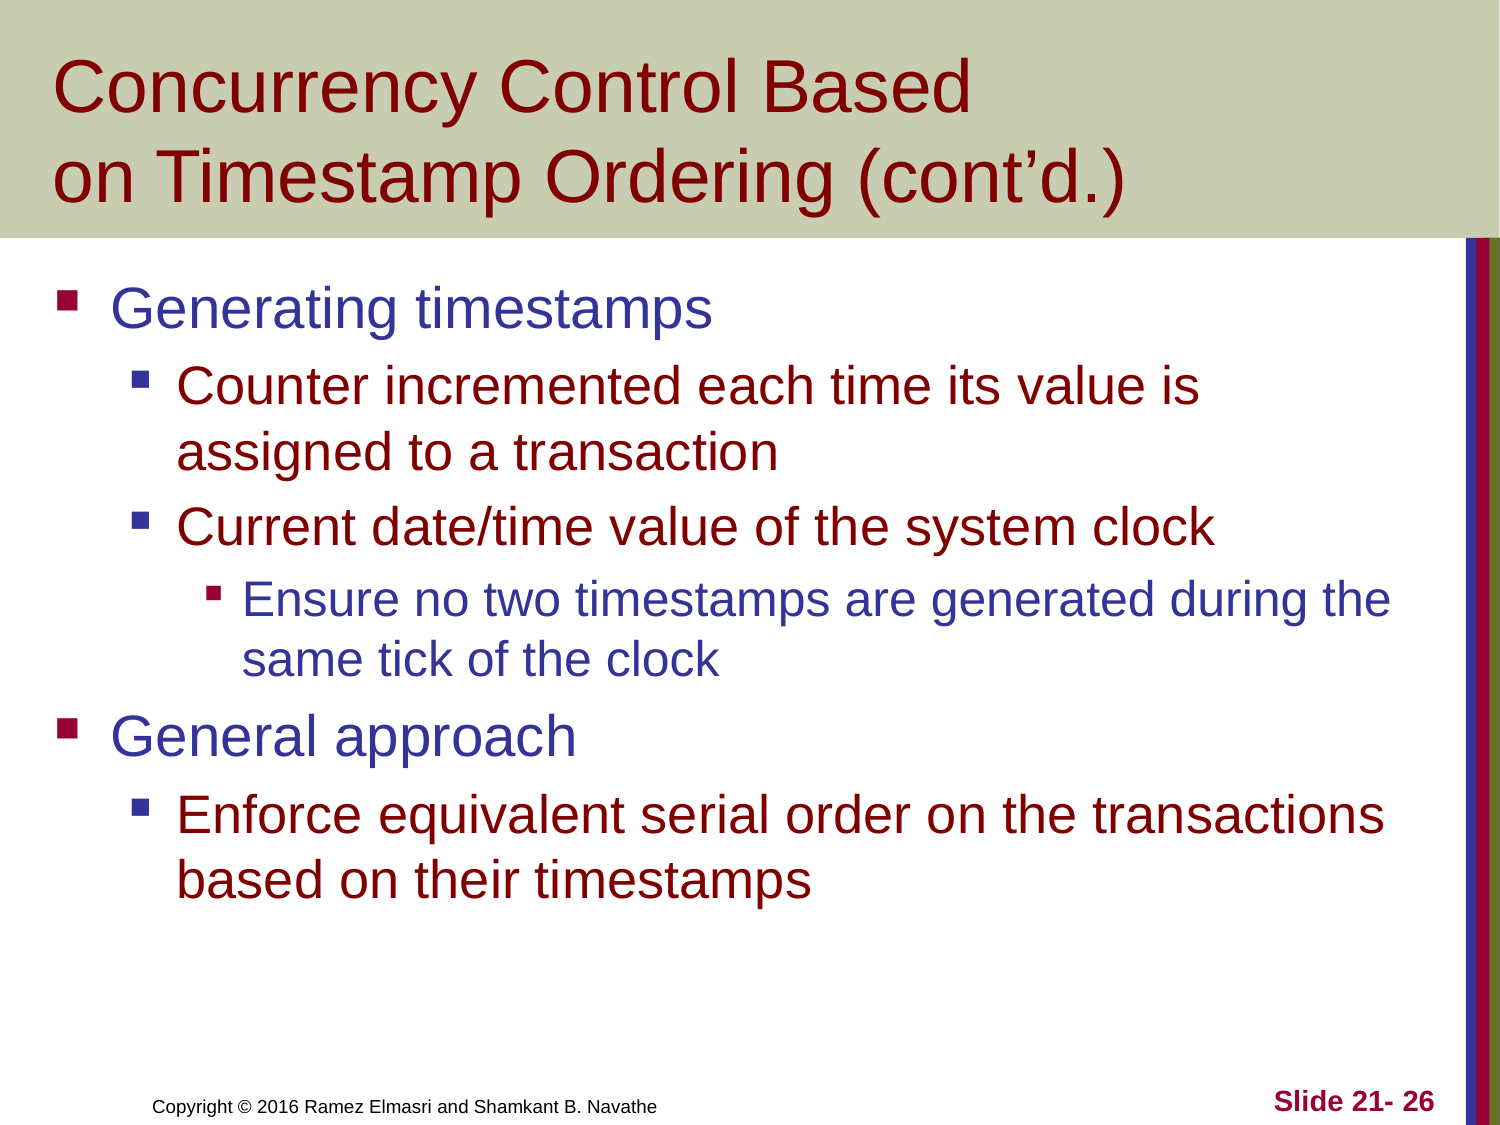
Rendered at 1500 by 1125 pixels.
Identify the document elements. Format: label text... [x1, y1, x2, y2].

list Generating timestamps Counter incremented each time its value is assigned to a transaction Current date/time value of the system clock Ensure no two timestamps are generated during the same tick of the clock General approach Enforce equivalent serial order on the transactions based on their timestamps [39, 262, 1400, 1013]
title Concurrency Control Based on Timestamp Ordering (cont’d.) [37, 49, 1288, 225]
slide_number Slide 21- 26 [1137, 1049, 1451, 1125]
